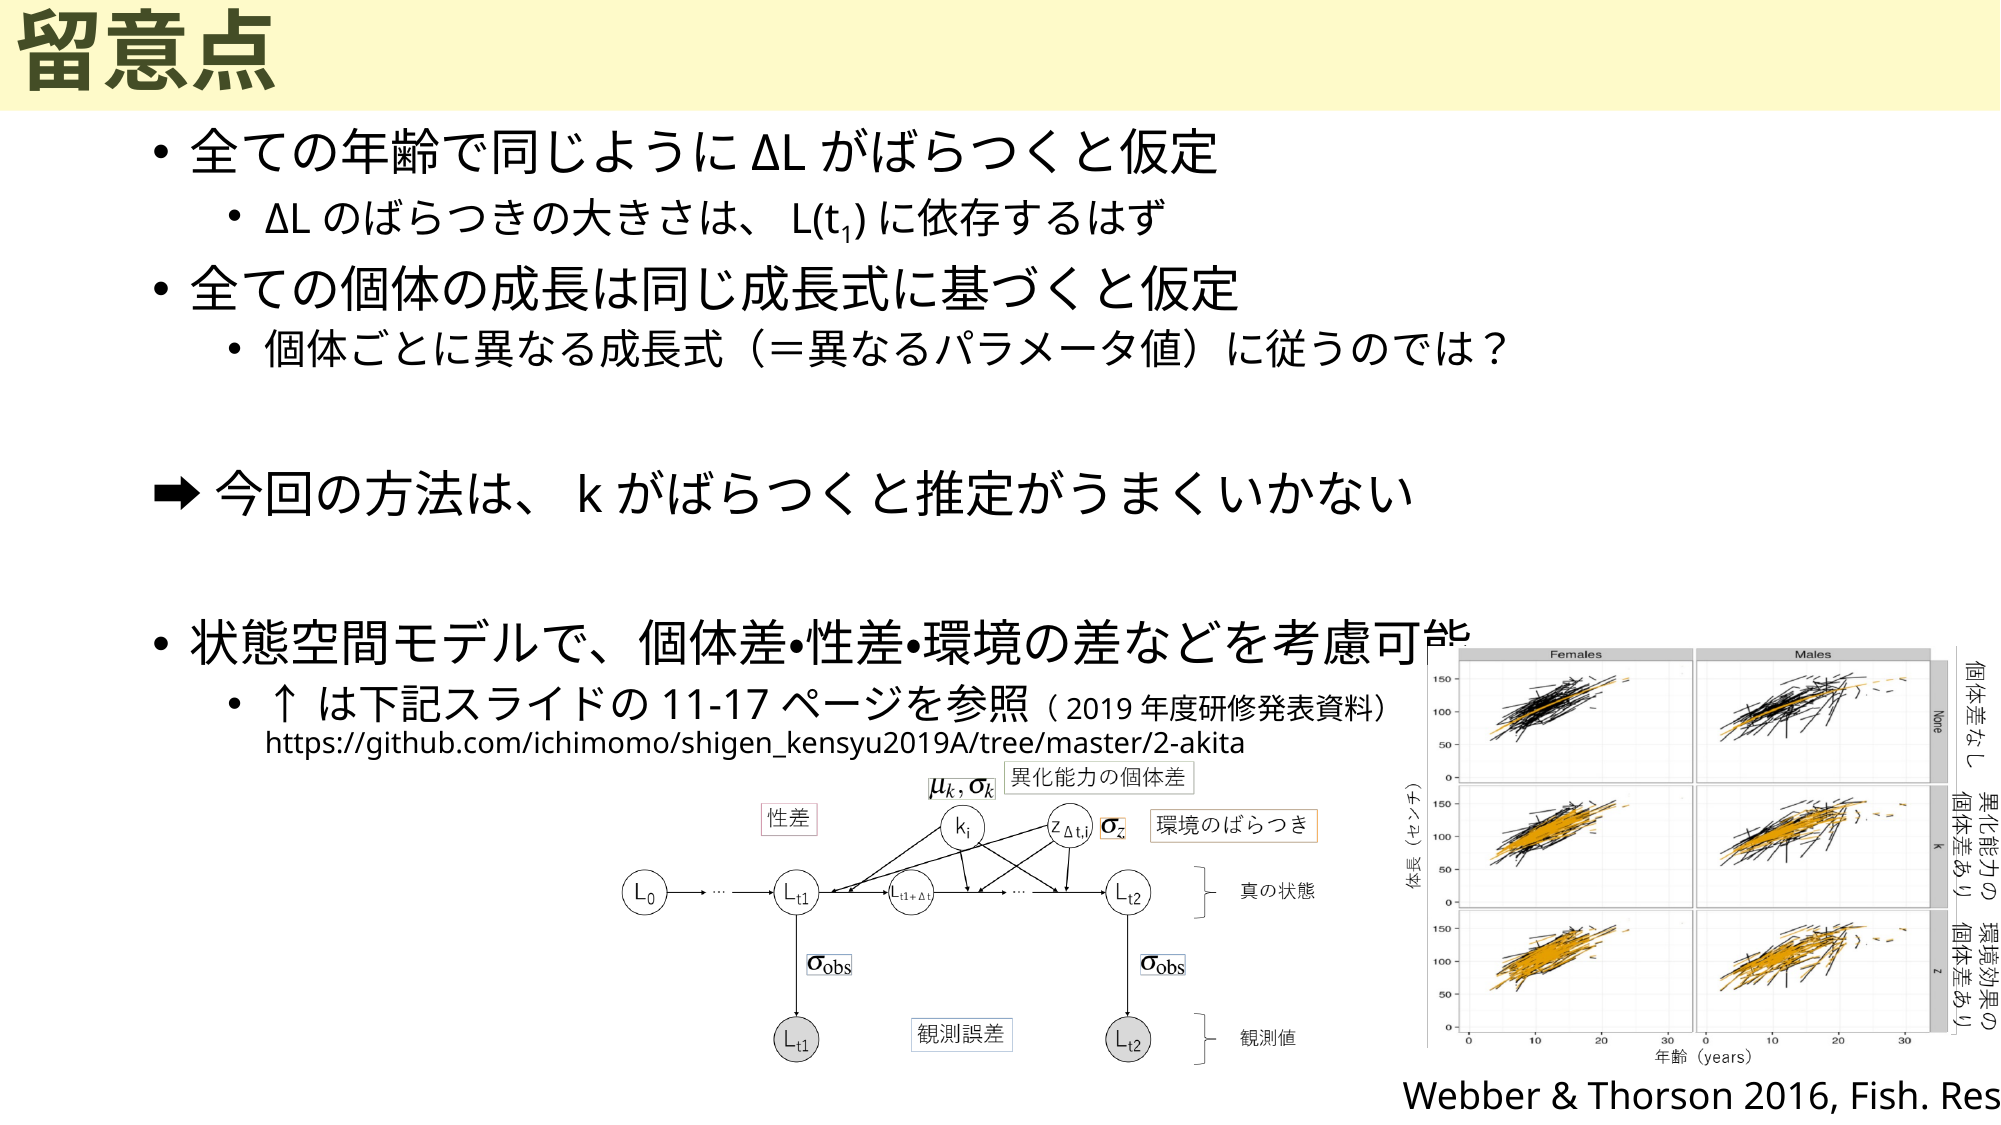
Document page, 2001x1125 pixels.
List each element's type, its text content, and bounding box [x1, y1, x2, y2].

list 全ての年齢で同じようにΔLがばらつくと仮定 ΔLのばらつきの大きさは、L(t1)に依存するはず 全ての個体の成長は同じ成長式に基づくと仮定 個体ごとに異なる成長式（＝異なるパラメータ値）に従うのでは？ ➡今回の方法は、kがばらつくと推定がうまくいかない 状態空間モデルで、個体差・性差・環境の差などを考慮可能 ↑は下記スライドの11-17ページを参照（2019年度研修発表資料） https://github.com/ichimomo/shigen_kensyu2019A/tree/master/2-akita [137, 120, 1863, 947]
text_box Webber & Thorson 2016, Fish. Res. [1387, 1064, 2000, 1125]
picture [1398, 646, 2000, 1076]
title 留意点 [0, 0, 2000, 111]
picture [620, 757, 1326, 1065]
